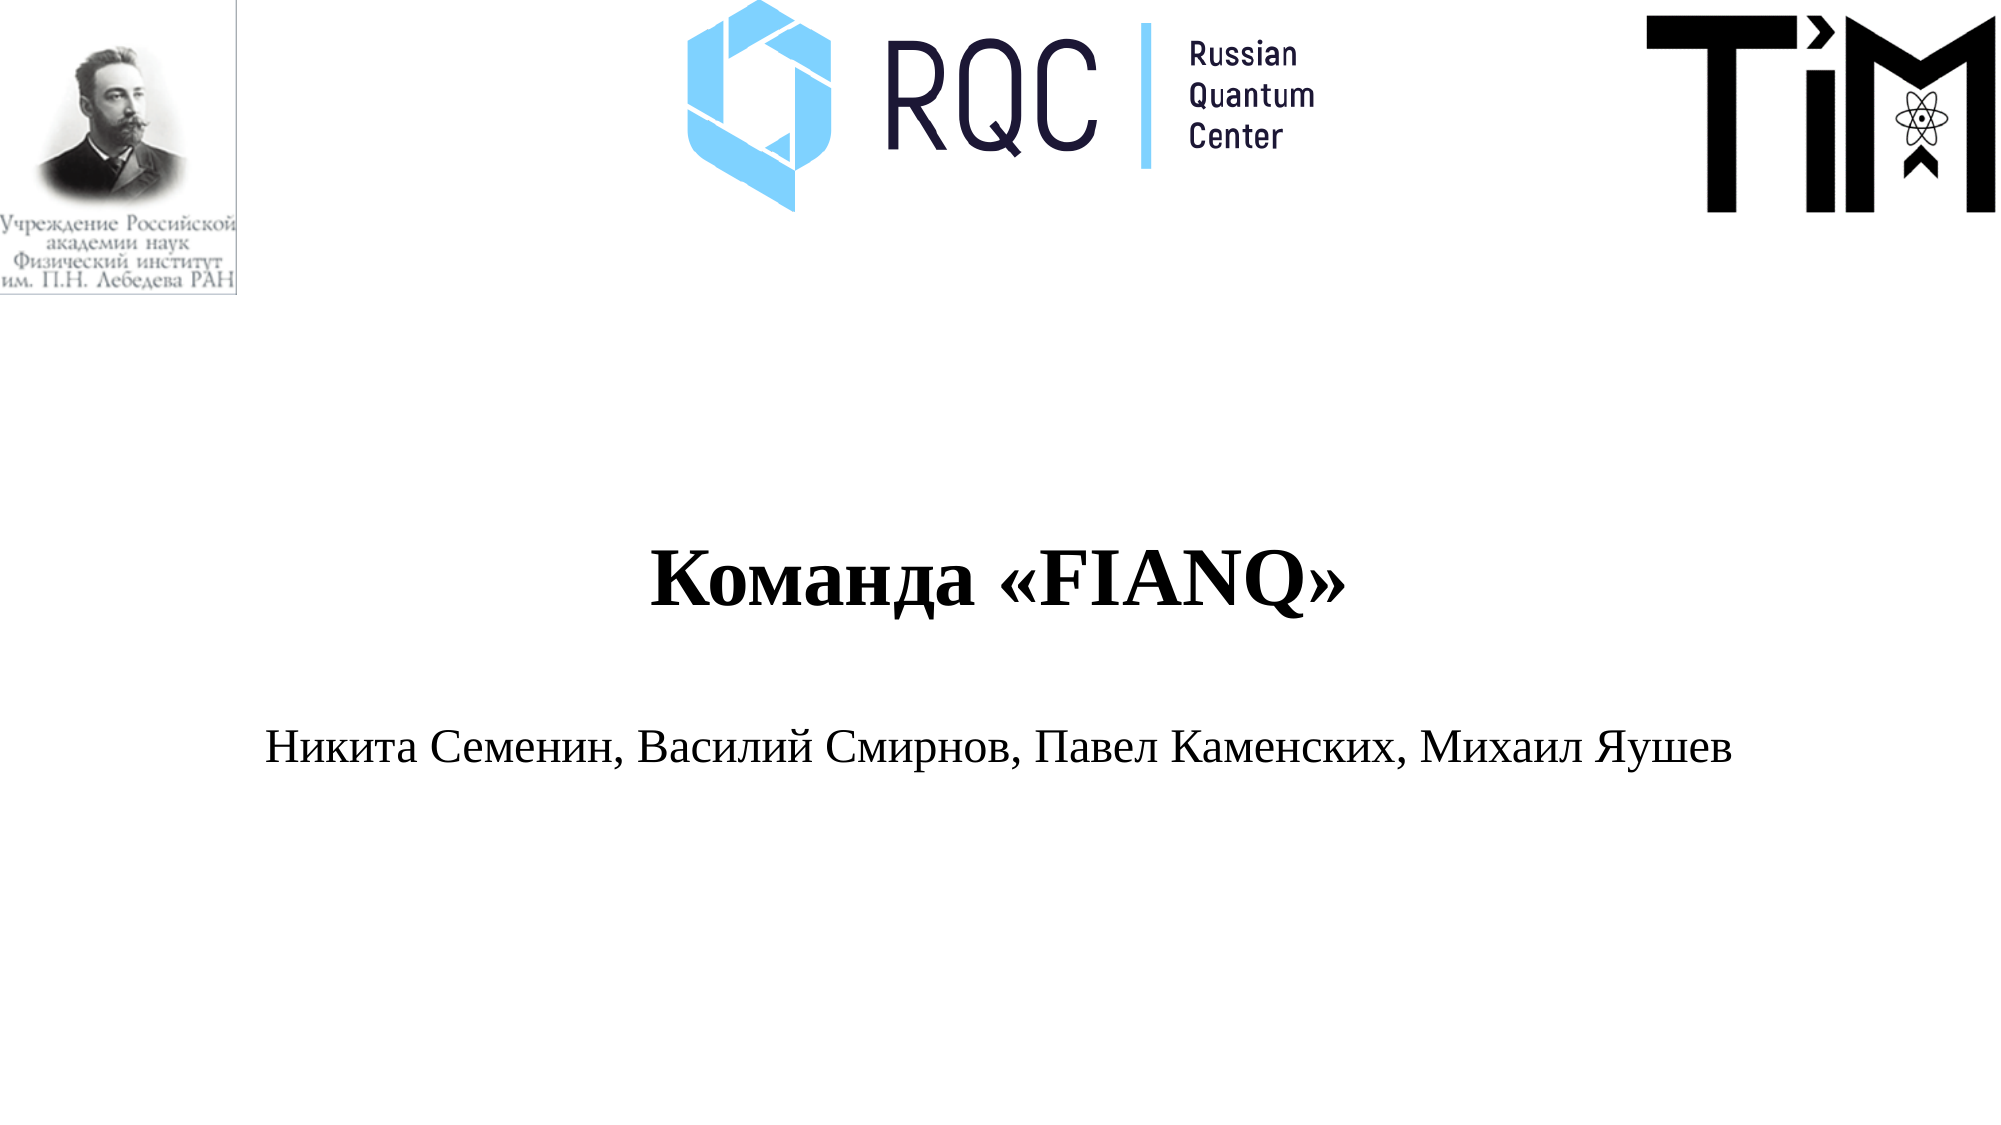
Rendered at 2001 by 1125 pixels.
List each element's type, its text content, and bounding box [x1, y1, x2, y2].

subtitle Никита Семенин, Василий Смирнов, Павел Каменских, Михаил Яушев [117, 694, 1883, 941]
title Команда «FIANQ» [269, 399, 1731, 630]
picture [1642, 11, 2000, 216]
picture [0, 0, 239, 295]
picture [684, 0, 1316, 213]
